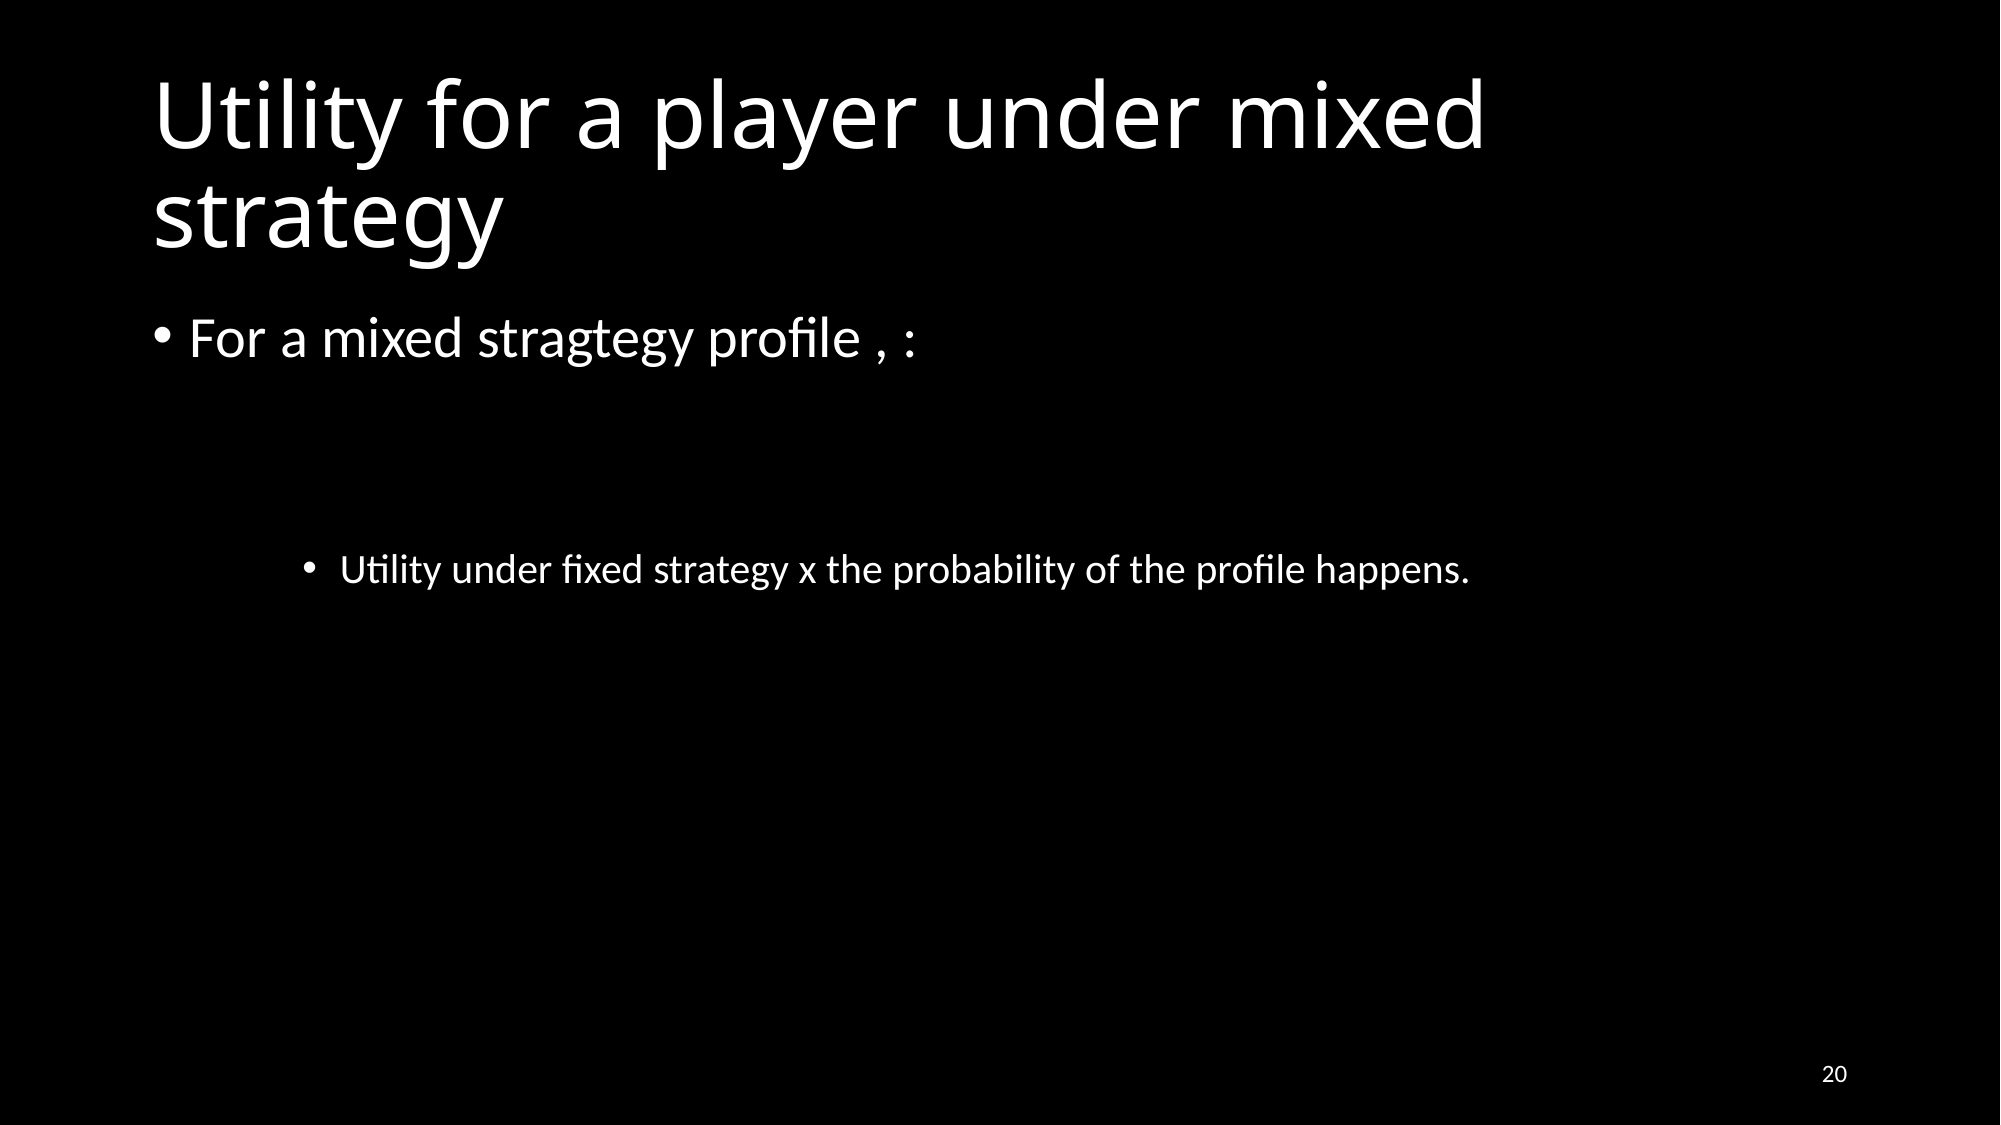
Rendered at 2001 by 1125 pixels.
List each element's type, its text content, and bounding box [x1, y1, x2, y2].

slide_number 20 [1412, 1042, 1863, 1103]
title Utility for a player under mixed strategy [137, 59, 1863, 278]
